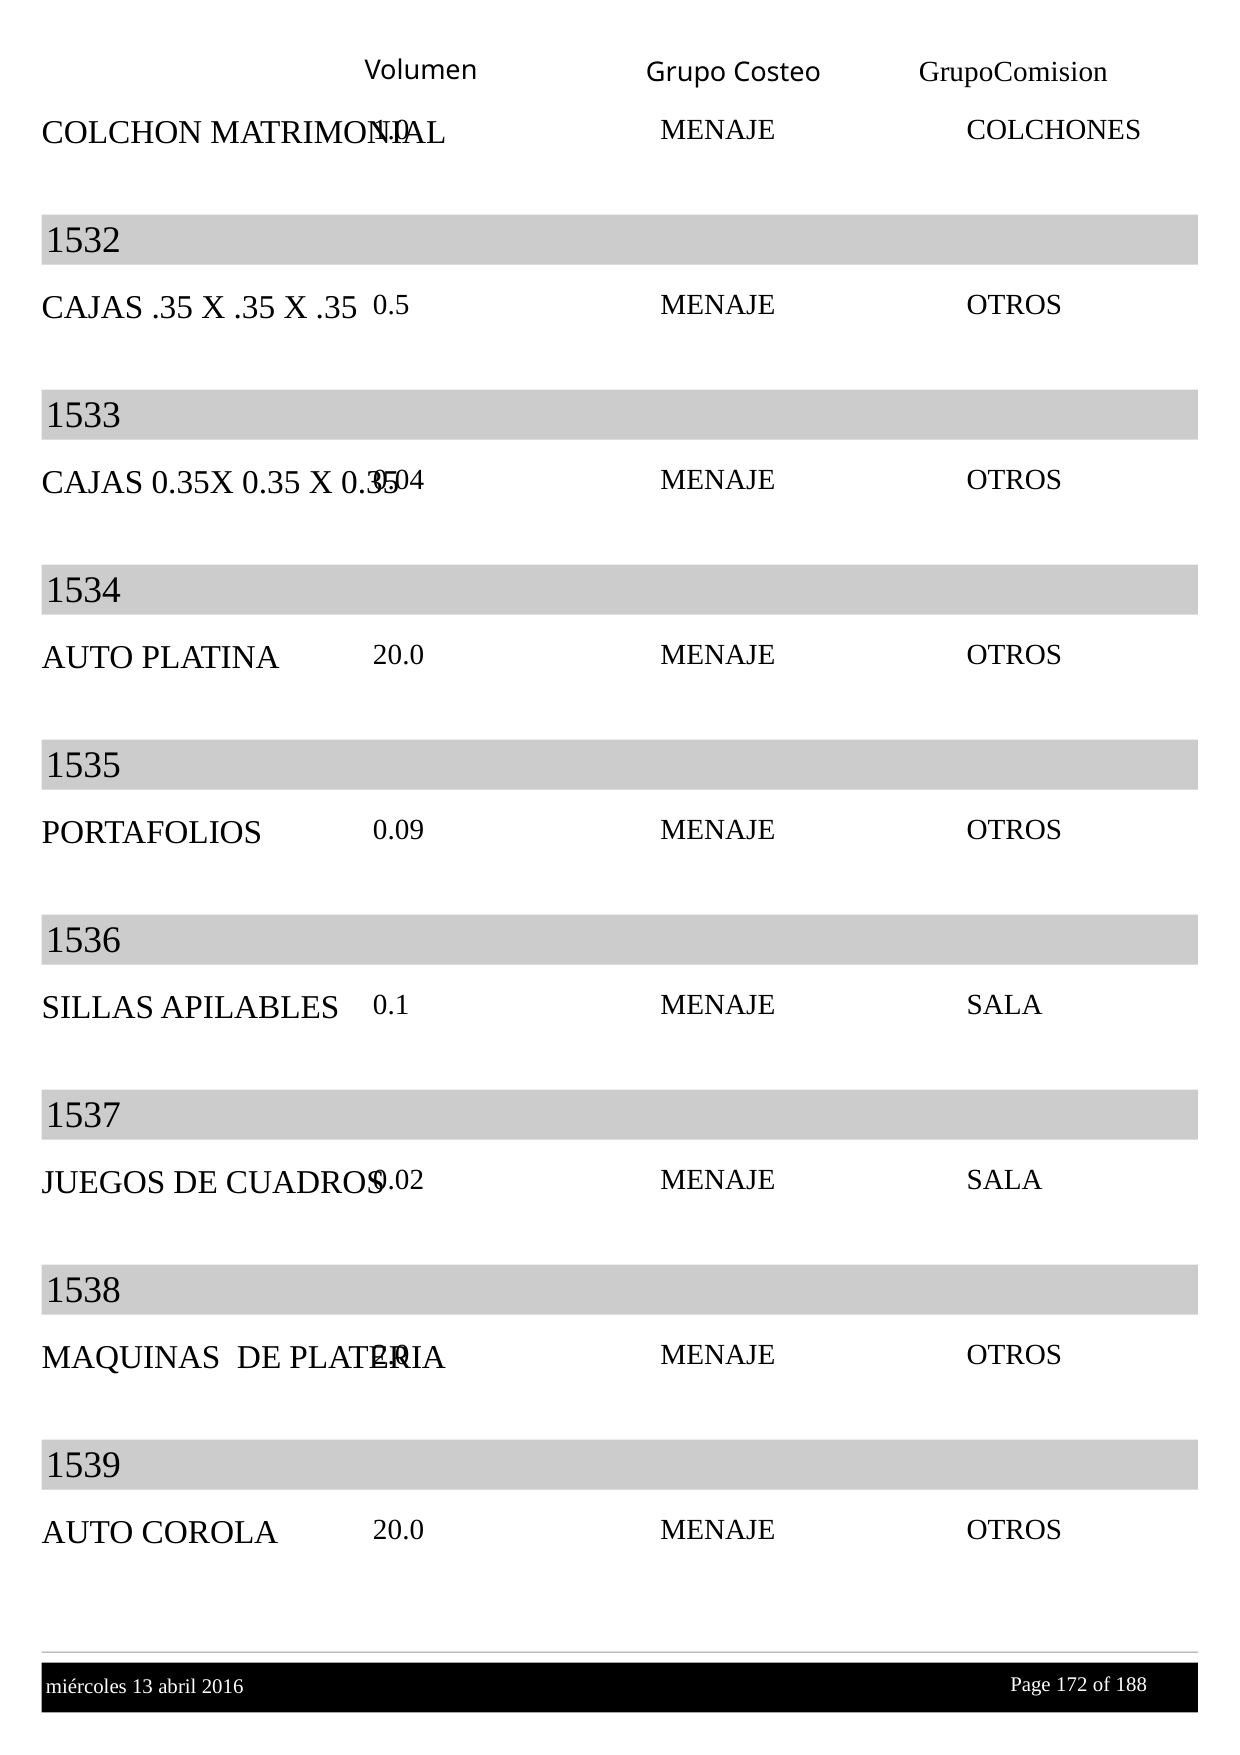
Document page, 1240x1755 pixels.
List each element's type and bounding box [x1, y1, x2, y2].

text_box [41, 285, 1198, 340]
text_box [41, 564, 1198, 615]
text_box [41, 1439, 1198, 1490]
text_box [41, 1160, 1198, 1215]
text_box [41, 1335, 1198, 1390]
text_box [41, 985, 1198, 1040]
text_box [918, 52, 1150, 90]
text_box [41, 1089, 1198, 1140]
text_box [41, 110, 1198, 165]
text_box [41, 810, 1198, 865]
text_box [41, 460, 1198, 515]
text_box [41, 1510, 1198, 1565]
text_box [41, 739, 1198, 790]
text_box [364, 52, 573, 94]
text_box [645, 54, 855, 96]
text_box [41, 214, 1198, 265]
text_box [41, 914, 1198, 965]
text_box [41, 635, 1198, 690]
text_box [41, 1662, 1198, 1713]
text_box [41, 1264, 1198, 1315]
text_box [41, 389, 1198, 440]
